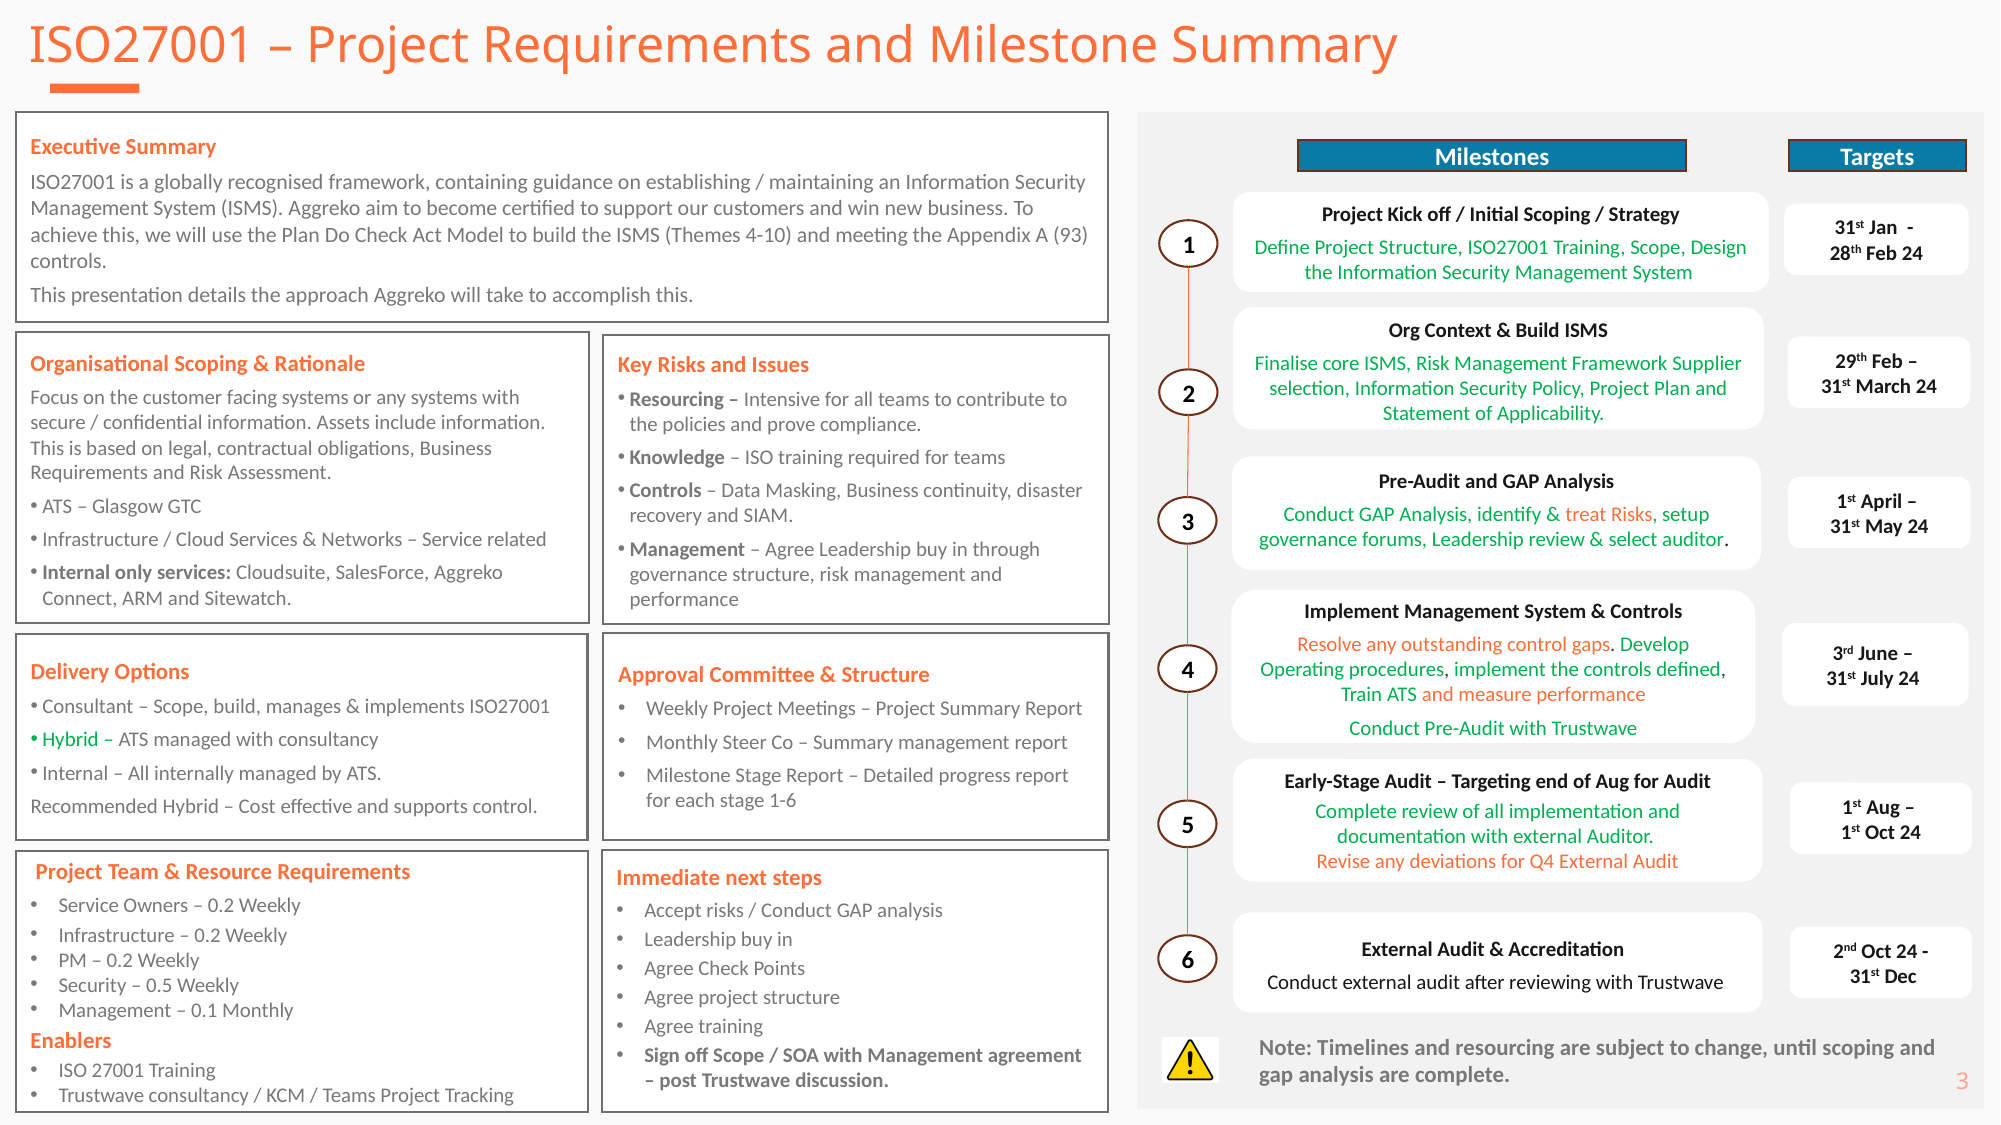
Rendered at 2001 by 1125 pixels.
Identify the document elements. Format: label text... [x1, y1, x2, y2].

text_box Targets [1788, 139, 1967, 172]
text_box Delivery Options Consultant – Scope, build, manages & implements ISO27001 Hybrid – ATS managed with consultancy Internal – All internally managed by ATS. Recommended Hybrid – Cost effective and supports control. [15, 633, 589, 841]
text_box Approval Committee & Structure Weekly Project Meetings – Project Summary Report Monthly Steer Co – Summary management report Milestone Stage Report – Detailed progress report for each stage 1-6 [602, 632, 1110, 841]
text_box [1233, 191, 1969, 292]
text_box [1158, 220, 1966, 1096]
text_box Executive Summary ISO27001 is a globally recognised framework, containing guidance on establishing / maintaining an Information Security Management System (ISMS). Aggreko aim to become certified to support our customers and win new business. To achieve this, we will use the Plan Do Check Act Model to build the ISMS (Themes 4-10) and meeting the Appendix A (93) controls. This presentation details the approach Aggreko will take to accomplish this. [15, 111, 1109, 323]
slide_number 3 [1858, 1052, 1985, 1113]
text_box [1966, 456, 1971, 570]
list ISO27001 – Project Requirements and Milestone Summary [14, 11, 1764, 81]
text_box Milestones [1297, 139, 1687, 172]
text_box Key Risks and Issues Resourcing – Intensive for all teams to contribute to the policies and prove compliance. Knowledge – ISO training required for teams Controls – Data Masking, Business continuity, disaster recovery and SIAM. Management – Agree Leadership buy in through governance structure, risk management and performance [602, 334, 1110, 625]
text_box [1966, 758, 1972, 882]
text_box [1136, 111, 1985, 1110]
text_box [1966, 912, 1972, 1013]
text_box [1966, 306, 1971, 430]
text_box Organisational Scoping & Rationale Focus on the customer facing systems or any systems with secure / confidential information. Assets include information. This is based on legal, contractual obligations, Business Requirements and Risk Assessment. ATS – Glasgow GTC Infrastructure / Cloud Services & Networks – Service related Internal only services: Cloudsuite, SalesForce, Aggreko Connect, ARM and Sitewatch. [15, 331, 590, 624]
text_box Project Team & Resource Requirements Service Owners – 0.2 Weekly Infrastructure – 0.2 Weekly PM – 0.2 Weekly Security – 0.5 Weekly Management – 0.1 Monthly Enablers ISO 27001 Training Trustwave consultancy / KCM / Teams Project Tracking [15, 850, 589, 1113]
text_box Immediate next steps Accept risks / Conduct GAP analysis Leadership buy in Agree Check Points Agree project structure Agree training Sign off Scope / SOA with Management agreement – post Trustwave discussion. [601, 849, 1109, 1113]
